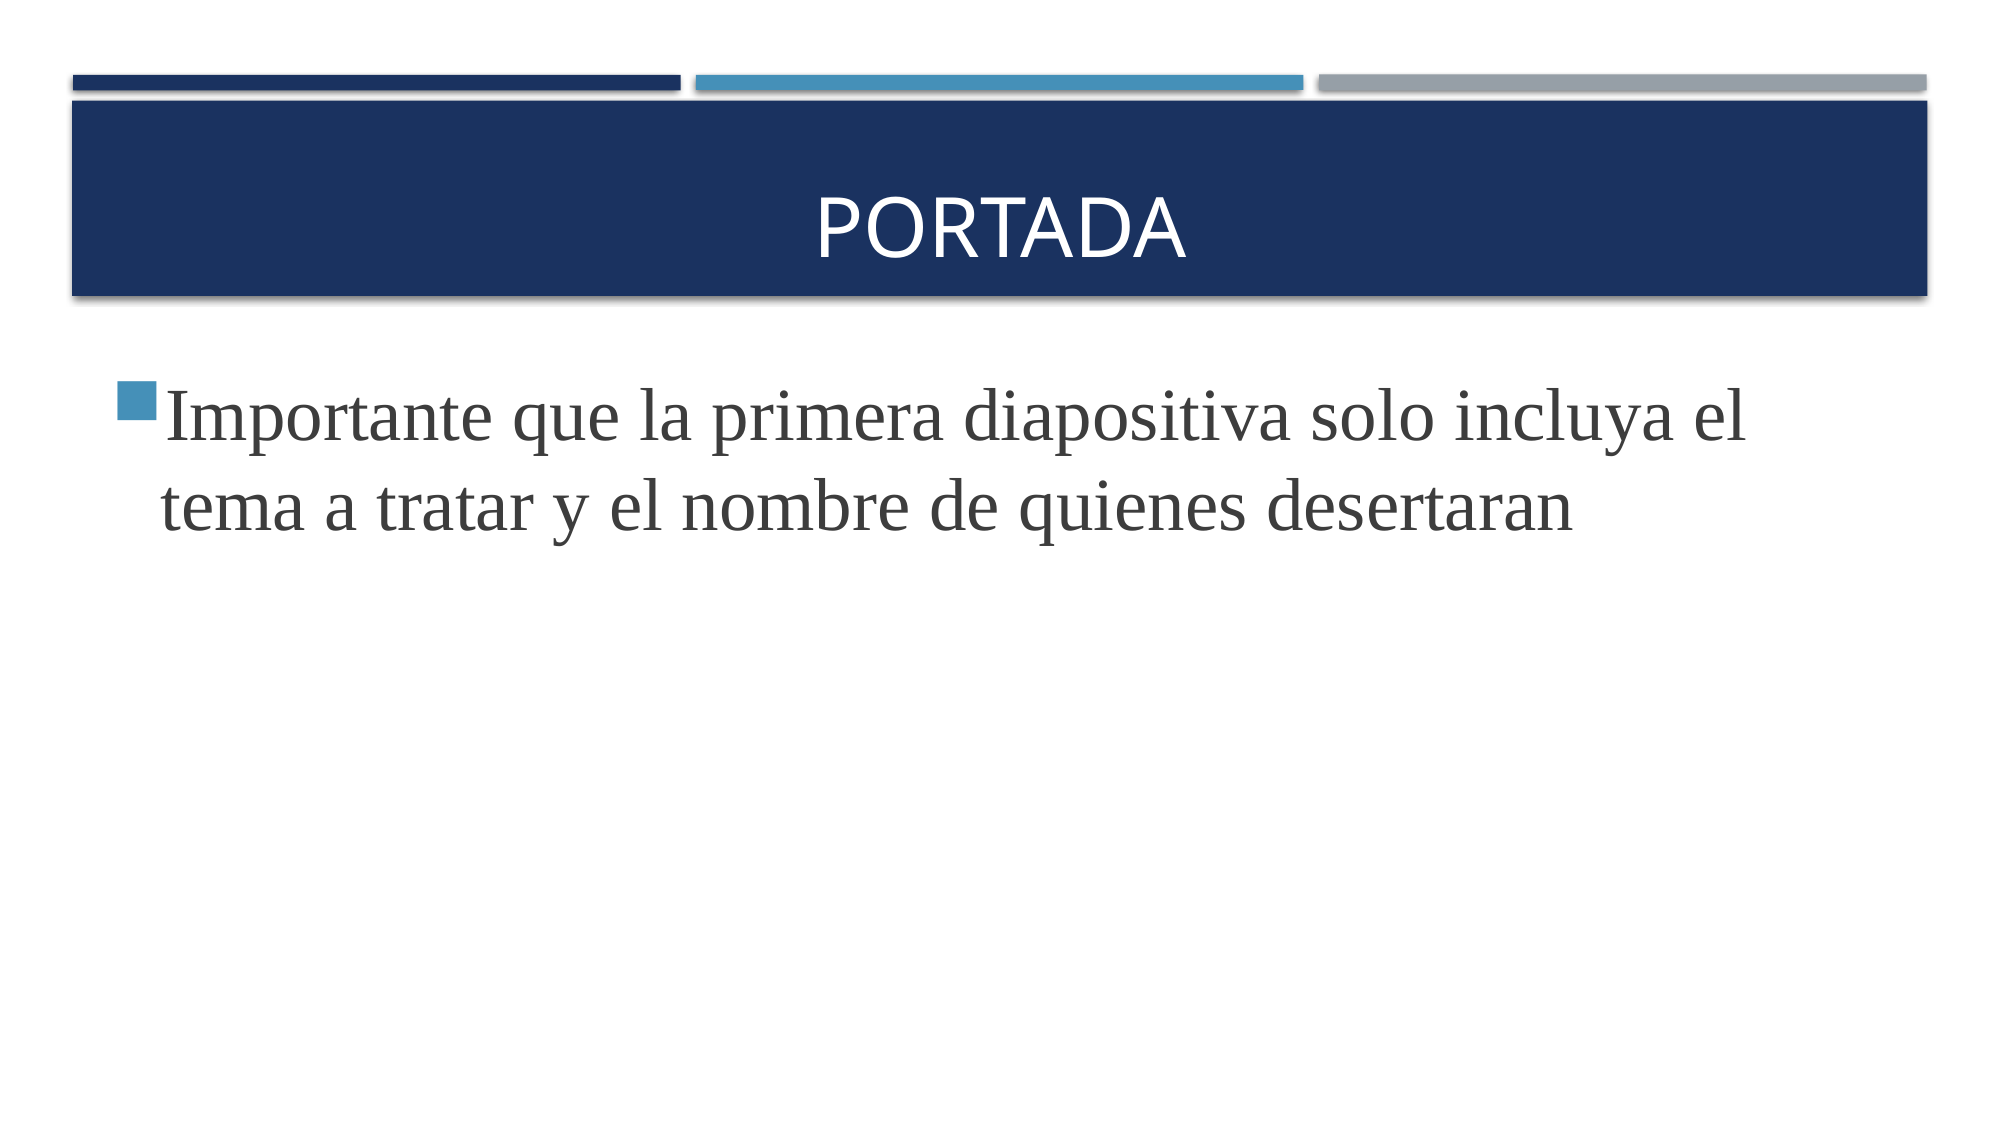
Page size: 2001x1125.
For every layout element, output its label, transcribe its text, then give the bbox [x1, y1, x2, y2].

list Importante que la primera diapositiva solo incluya el tema a tratar y el nombre de quienes desertaran [95, 357, 1905, 610]
title portada [95, 115, 1905, 282]
